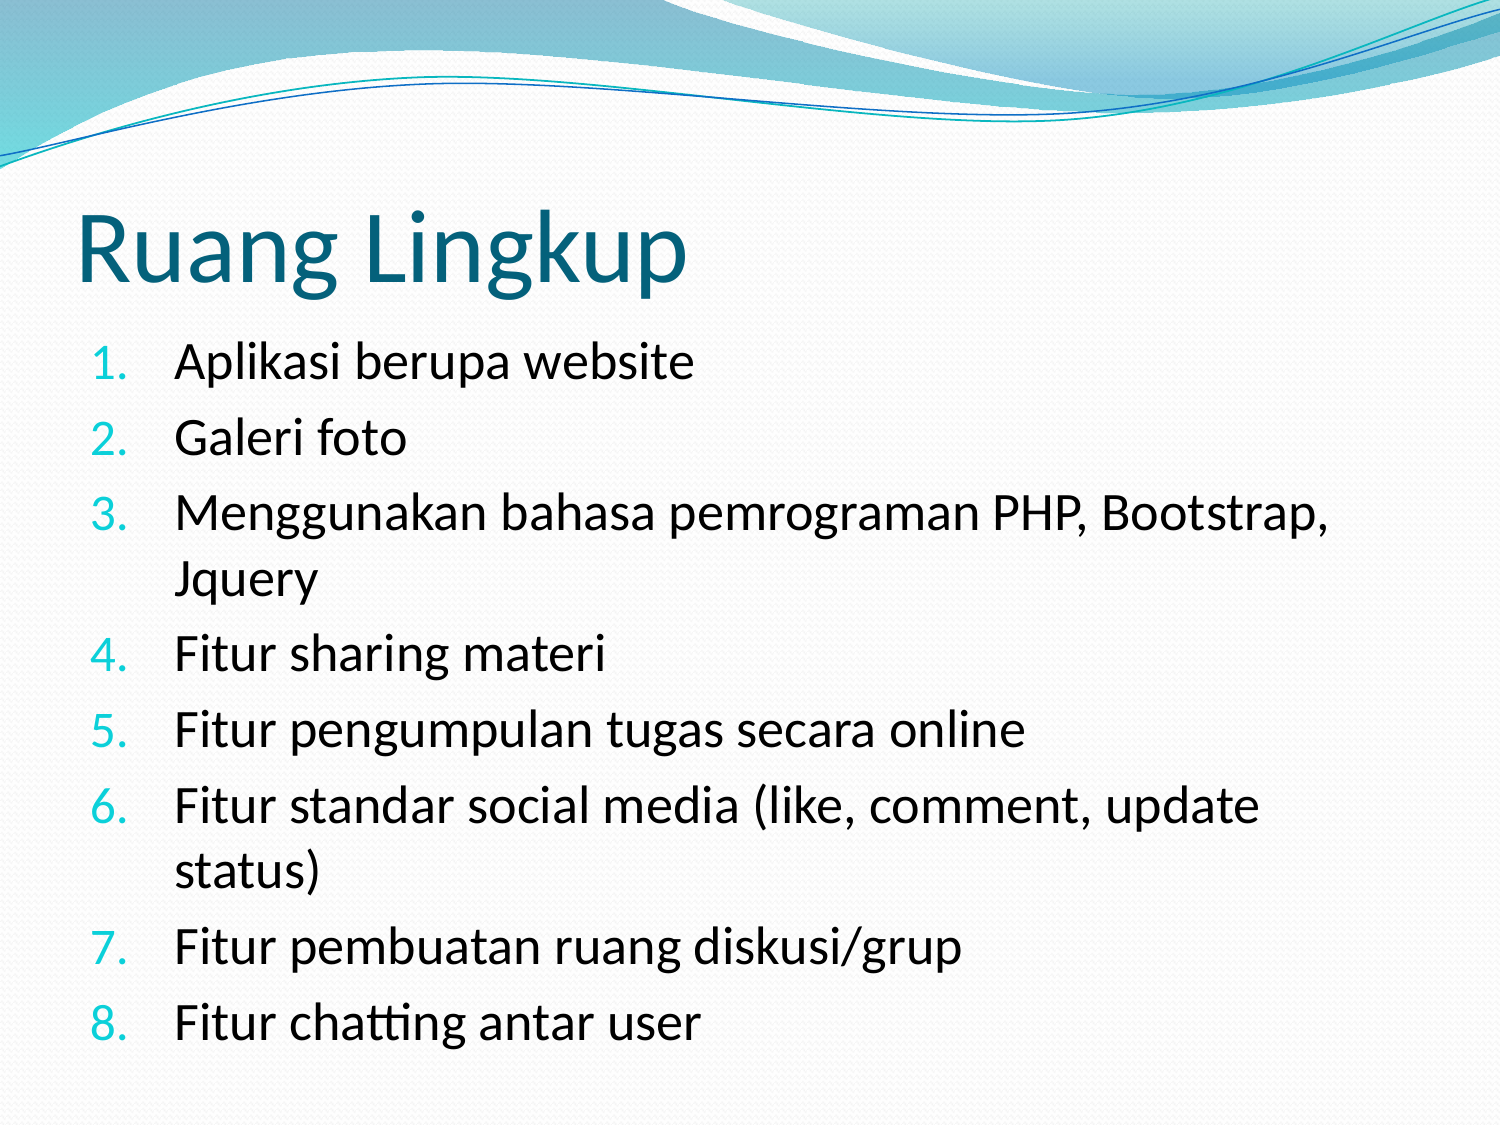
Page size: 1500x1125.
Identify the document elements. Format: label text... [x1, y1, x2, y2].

list Aplikasi berupa website Galeri foto Menggunakan bahasa pemrograman PHP, Bootstrap, Jquery Fitur sharing materi Fitur pengumpulan tugas secara online Fitur standar social media (like, comment, update status) Fitur pembuatan ruang diskusi/grup Fitur chatting antar user [75, 317, 1425, 1125]
title Ruang Lingkup [75, 115, 1425, 303]
